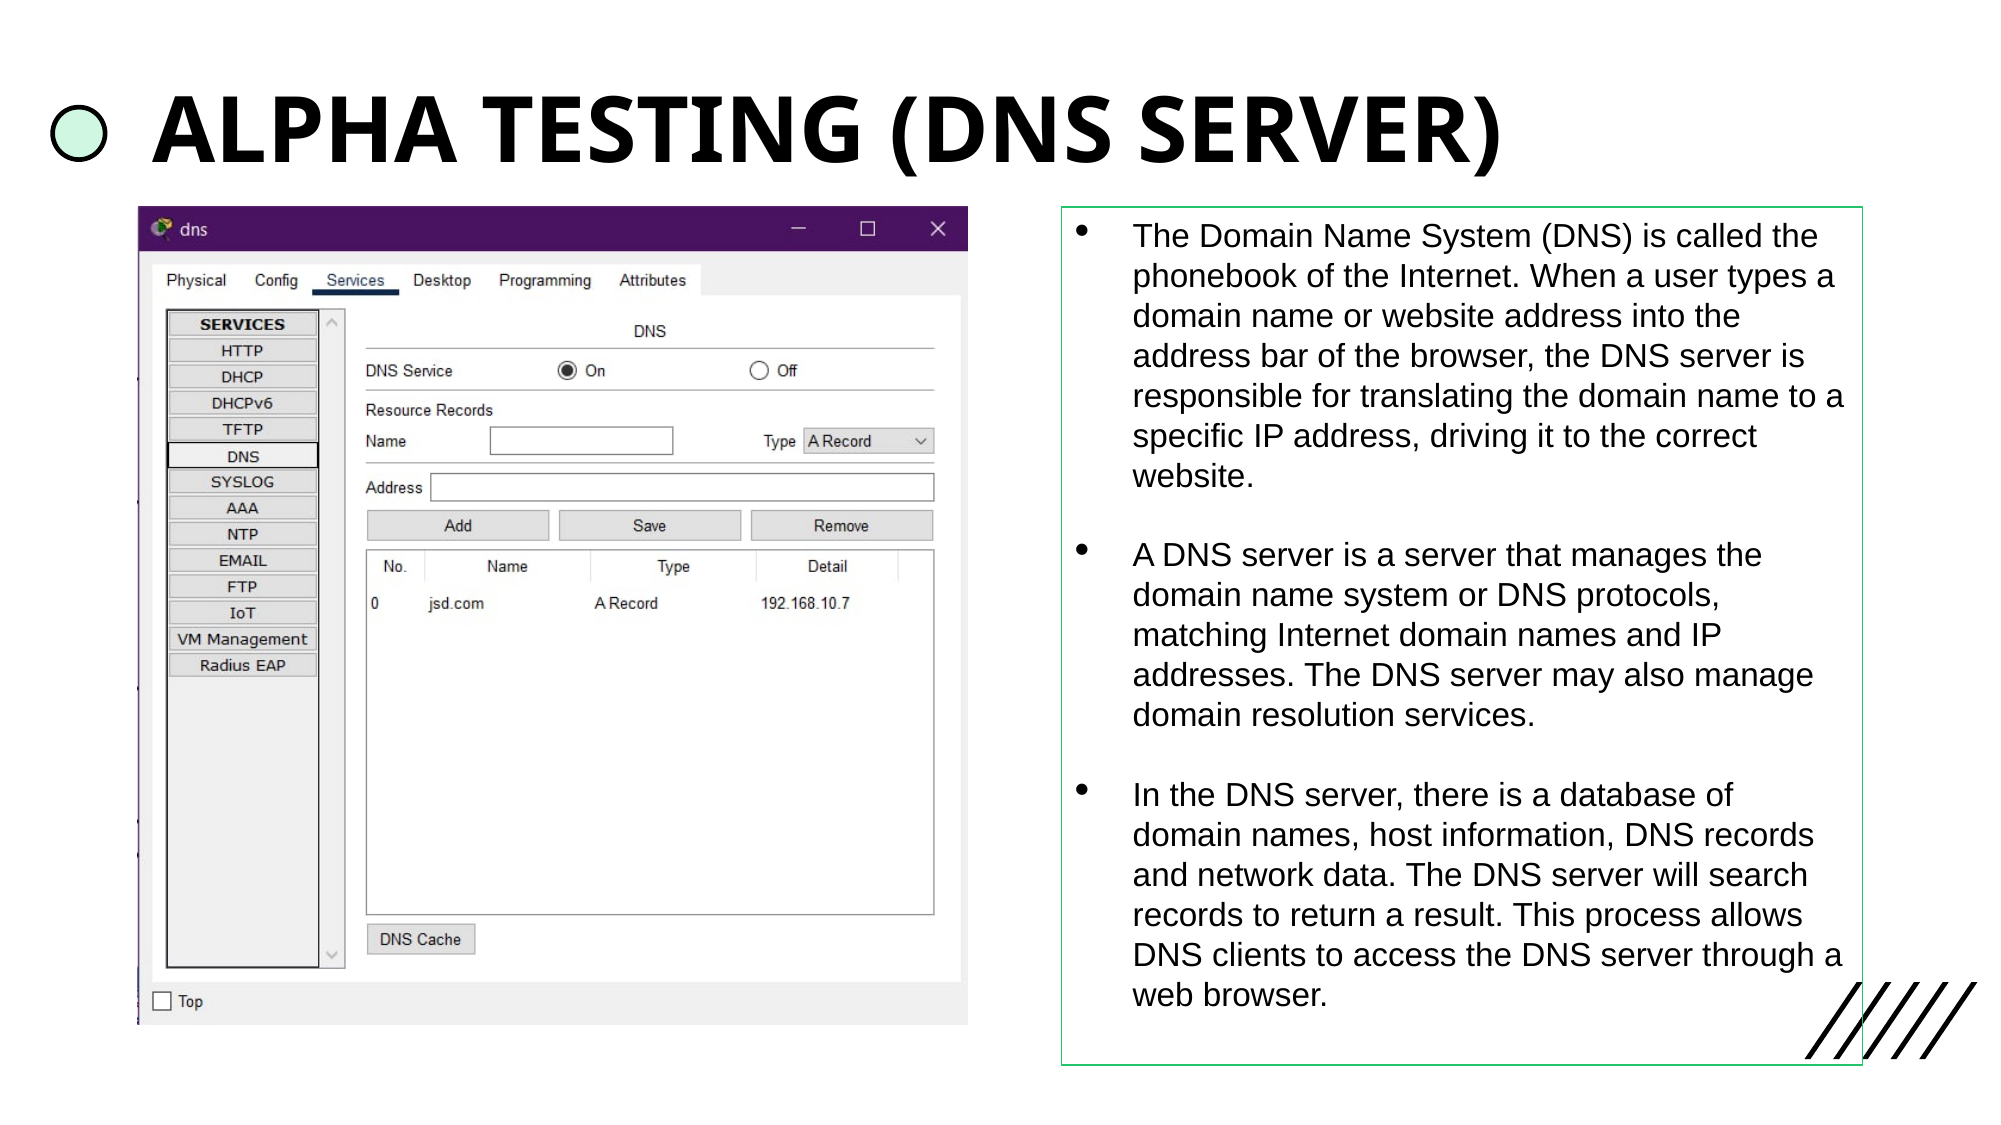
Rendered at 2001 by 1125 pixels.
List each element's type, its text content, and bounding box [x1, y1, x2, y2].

title ALPHA TESTING (DNS SERVER) [137, 24, 1863, 242]
text_box The Domain Name System (DNS) is called the phonebook of the Internet. When a user types a domain name or website address into the address bar of the browser, the DNS server is responsible for translating the domain name to a specific IP address, driving it to the correct website. A DNS server is a server that manages the domain name system or DNS protocols, matching Internet domain names and IP addresses. The DNS server may also manage domain resolution services. In the DNS server, there is a database of domain names, host information, DNS records and network data. The DNS server will search records to return a result. This process allows DNS clients to access the DNS server through a web browser. [1061, 206, 1863, 1066]
picture [137, 206, 968, 1025]
